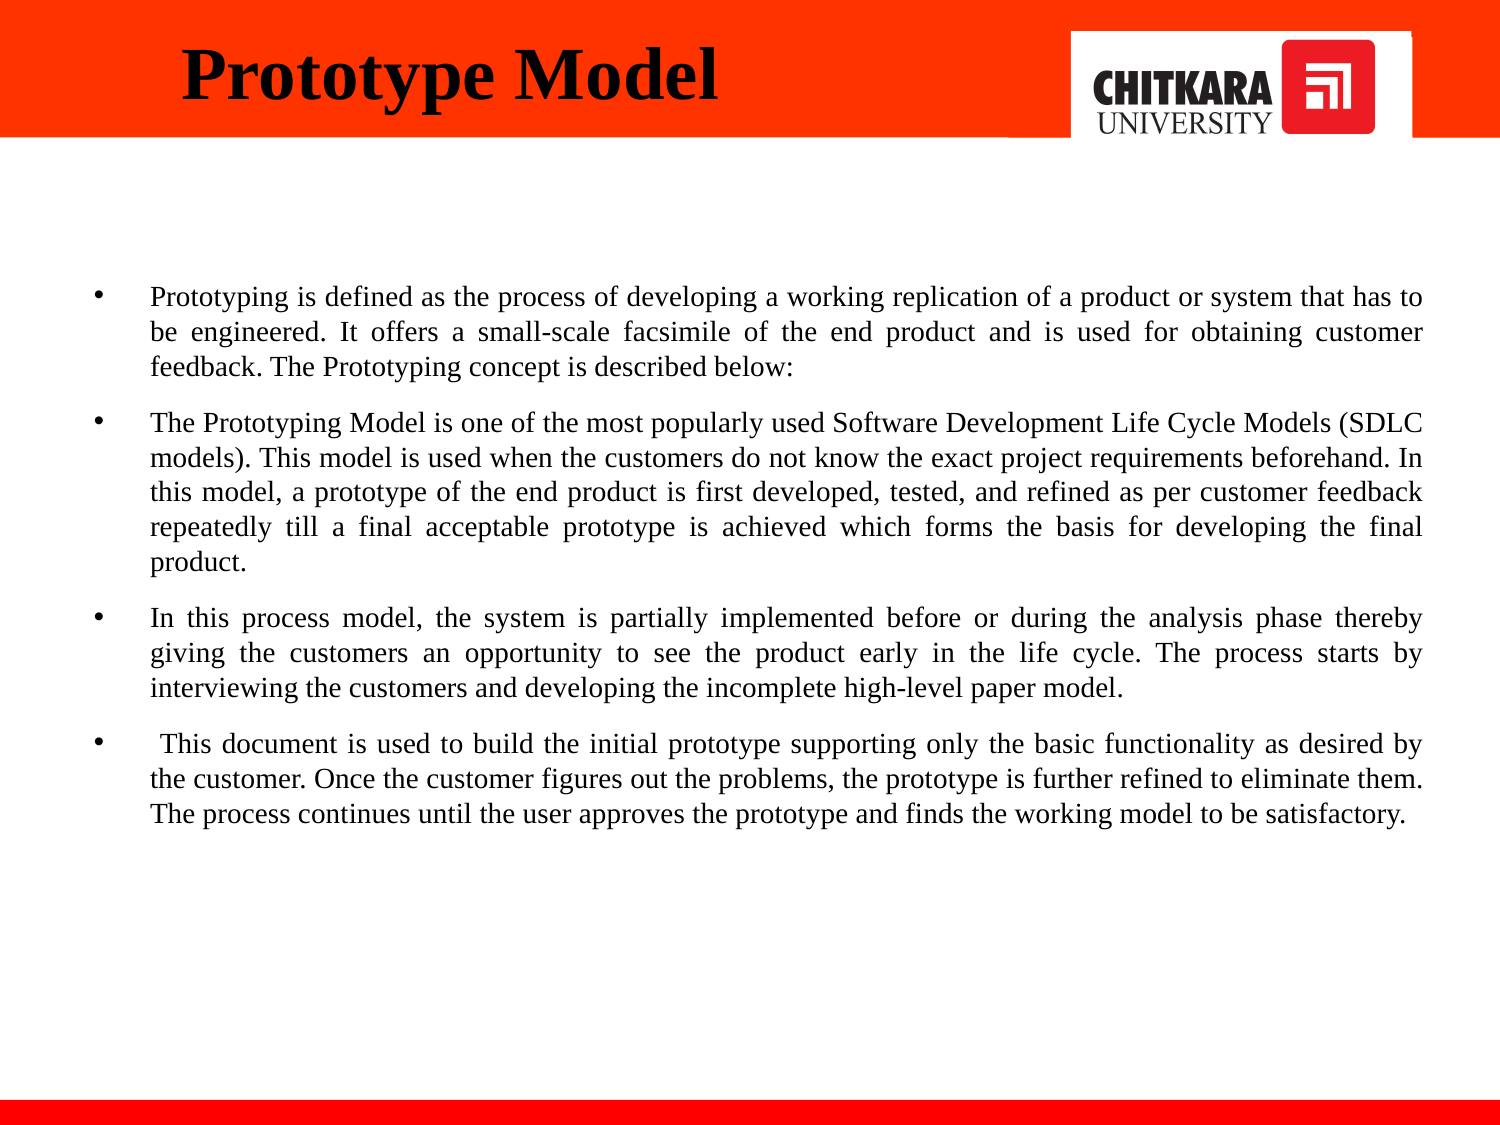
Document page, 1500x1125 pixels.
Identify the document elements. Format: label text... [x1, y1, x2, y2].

picture [1074, 37, 1390, 138]
title Prototype Model [0, 0, 900, 150]
list Prototyping is defined as the process of developing a working replication of a product or system that has to be engineered. It offers a small-scale facsimile of the end product and is used for obtaining customer feedback. The Prototyping concept is described below: The Prototyping Model is one of the most popularly used Software Development Life Cycle Models (SDLC models). This model is used when the customers do not know the exact project requirements beforehand. In this model, a prototype of the end product is first developed, tested, and refined as per customer feedback repeatedly till a final acceptable prototype is achieved which forms the basis for developing the final product. In this process model, the system is partially implemented before or during the analysis phase thereby giving the customers an opportunity to see the product early in the life cycle. The process starts by interviewing the customers and developing the incomplete high-level paper model. This document is used to build the initial prototype supporting only the basic functionality as desired by the customer. Once the customer figures out the problems, the prototype is further refined to eliminate them. The process continues until the user approves the prototype and finds the working model to be satisfactory. [75, 277, 1425, 930]
